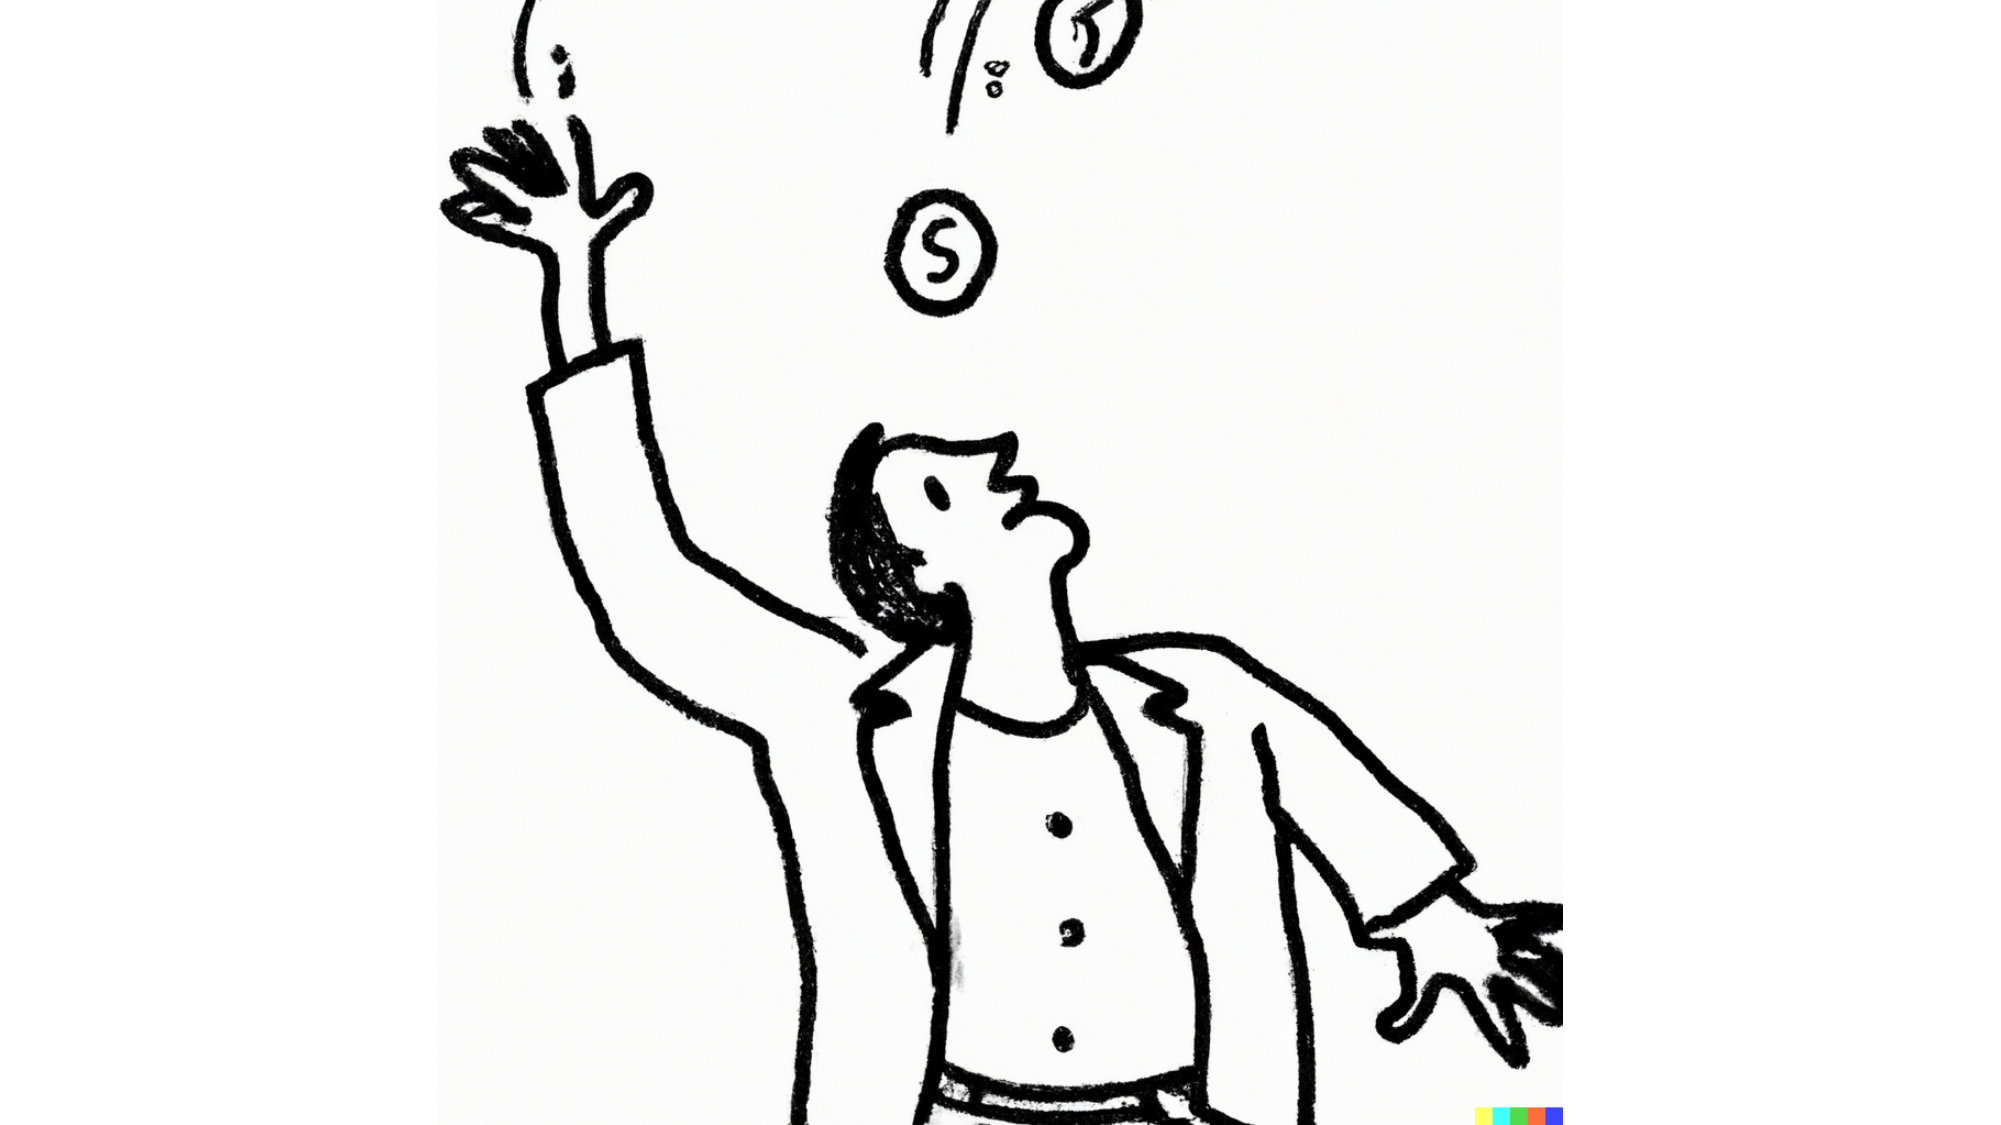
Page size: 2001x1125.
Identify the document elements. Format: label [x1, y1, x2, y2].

picture [437, 0, 1563, 1125]
